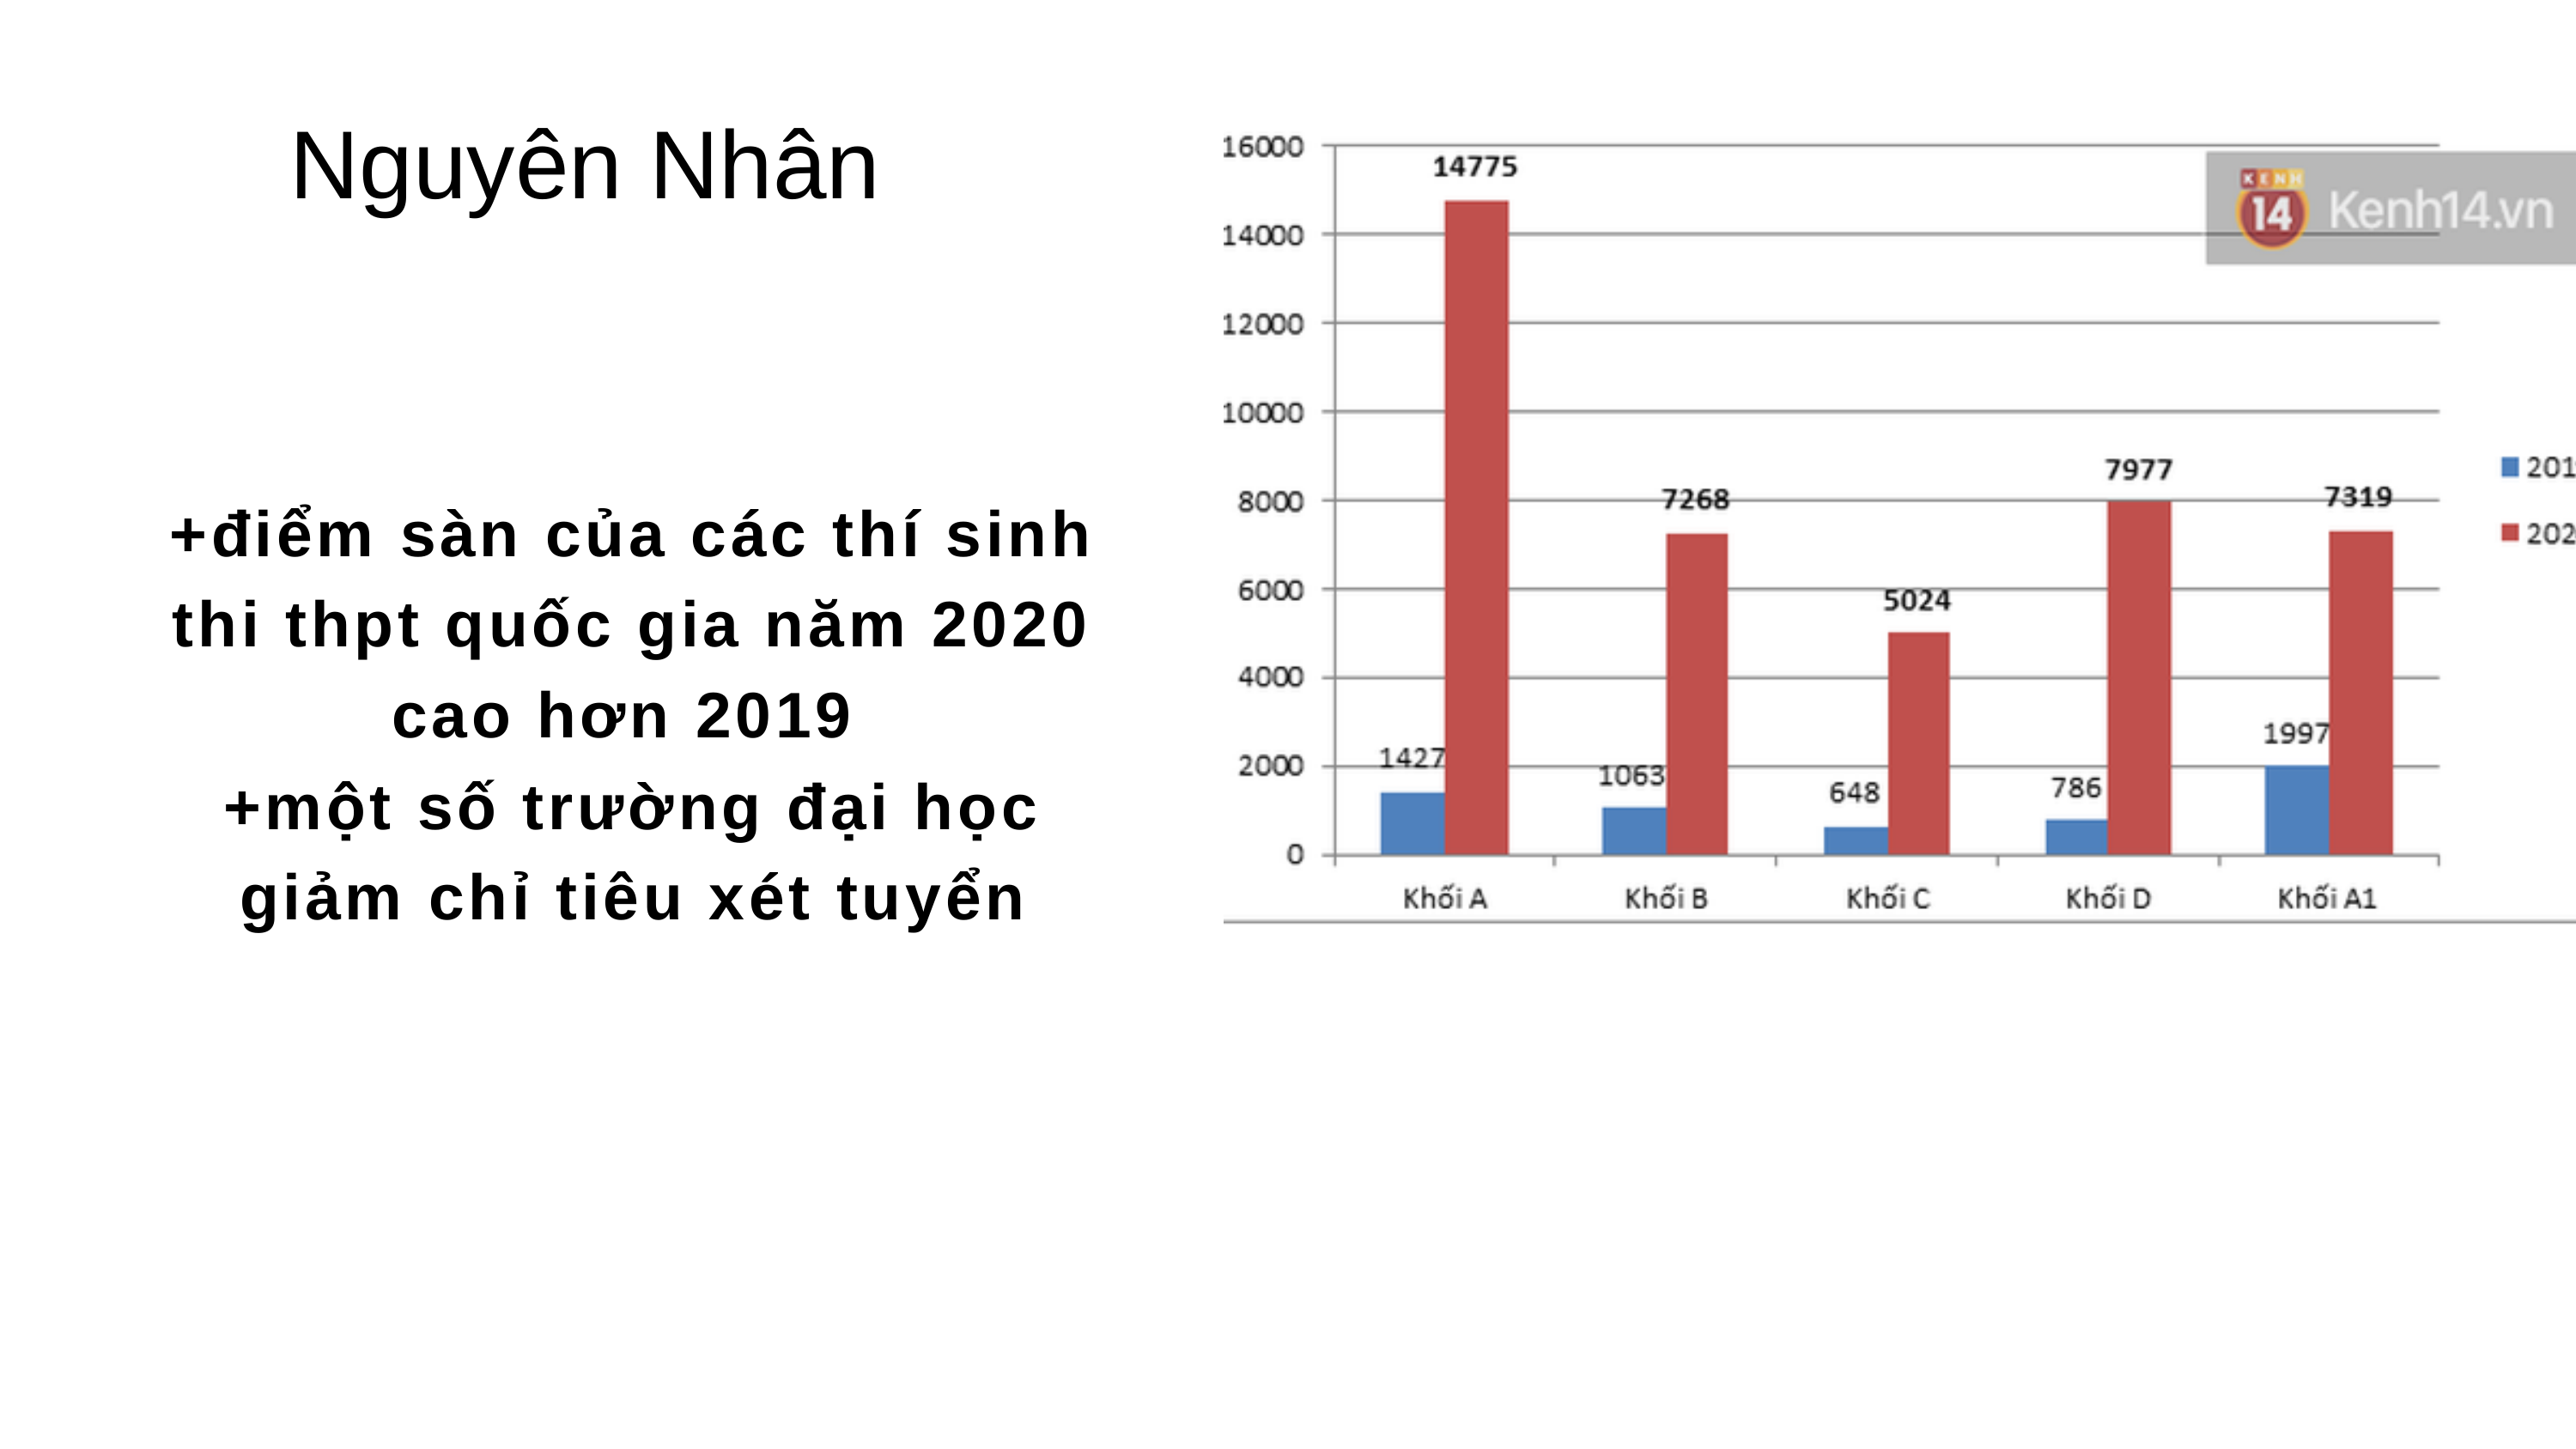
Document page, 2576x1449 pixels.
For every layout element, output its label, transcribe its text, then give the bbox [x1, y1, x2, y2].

title Nguyên Nhân [289, 101, 934, 336]
text_box +điểm sàn của các thí sinh thi thpt quốc gia năm 2020 cao hơn 2019 +một số trường đại học giảm chỉ tiêu xét tuyển [161, 477, 1104, 933]
picture [1223, 98, 2576, 926]
